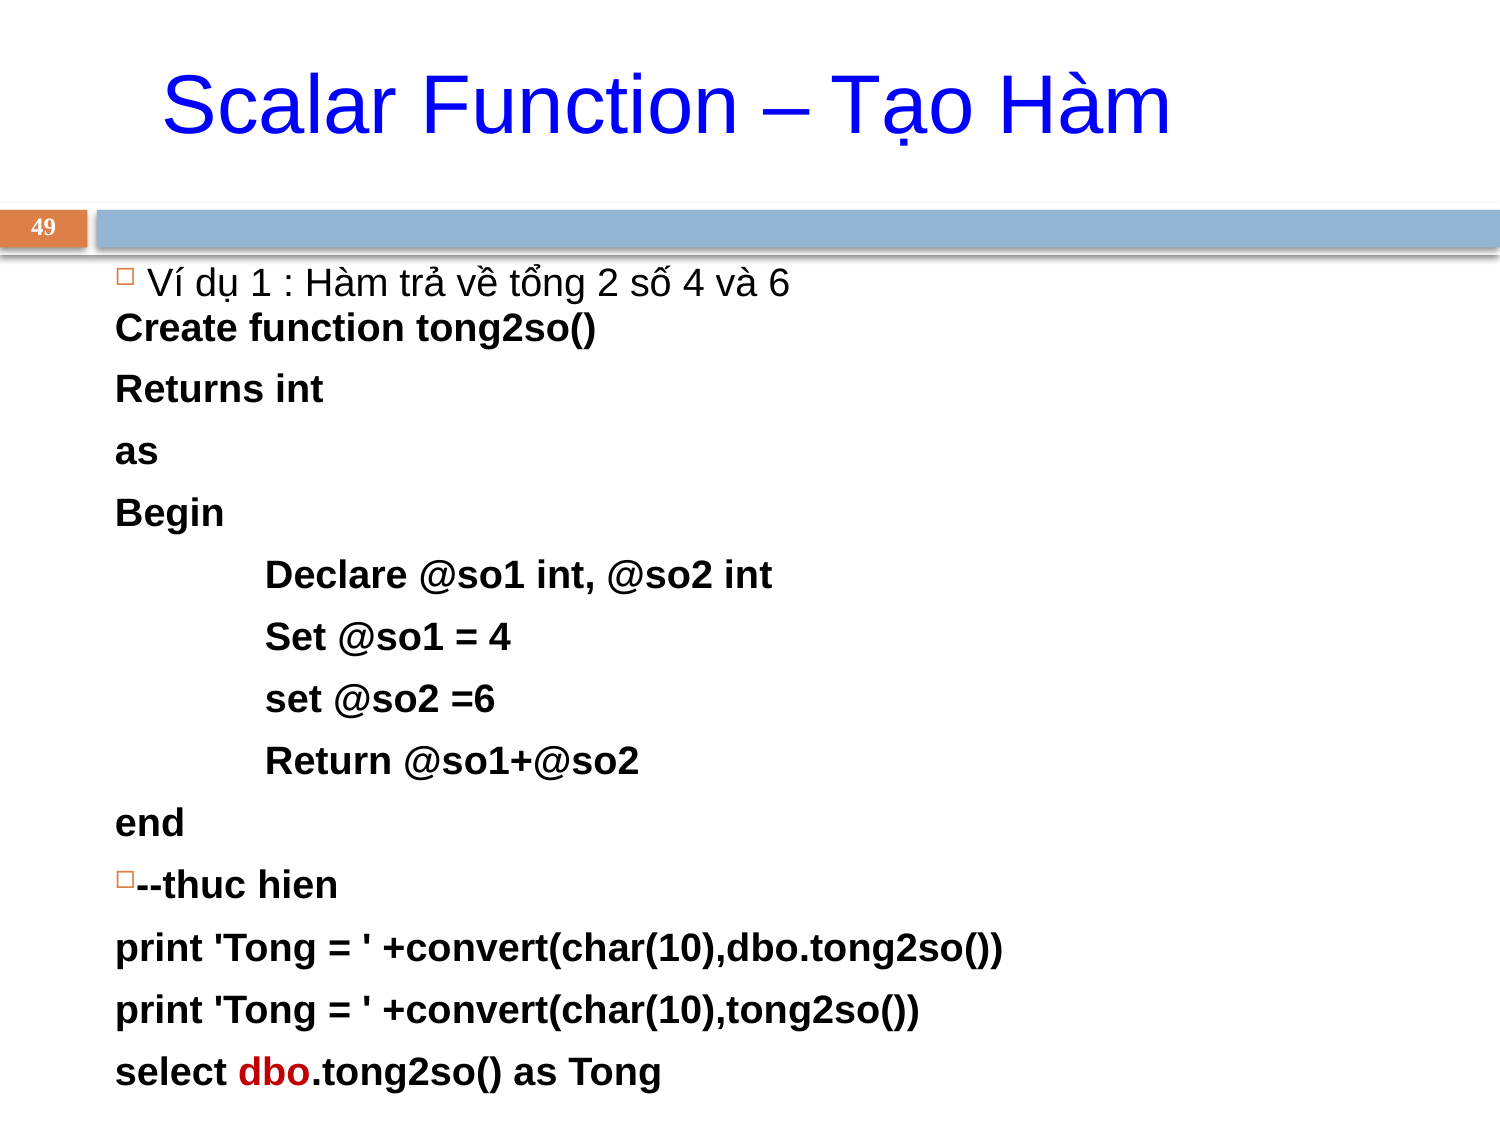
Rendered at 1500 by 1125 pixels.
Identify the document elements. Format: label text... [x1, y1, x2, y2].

list Ví dụ 1 : Hàm trả về tổng 2 số 4 và 6 Create function tong2so() Returns int as Begin Declare @so1 int, @so2 int Set @so1 = 4 set @so2 =6 Return @so1+@so2 end --thuc hien print 'Tong = ' +convert(char(10),dbo.tong2so()) print 'Tong = ' +convert(char(10),tong2so()) select dbo.tong2so() as Tong [99, 262, 1303, 1100]
text_box Scalar Function – Tạo Hàm [123, 31, 1500, 169]
slide_number 49 [0, 208, 88, 249]
